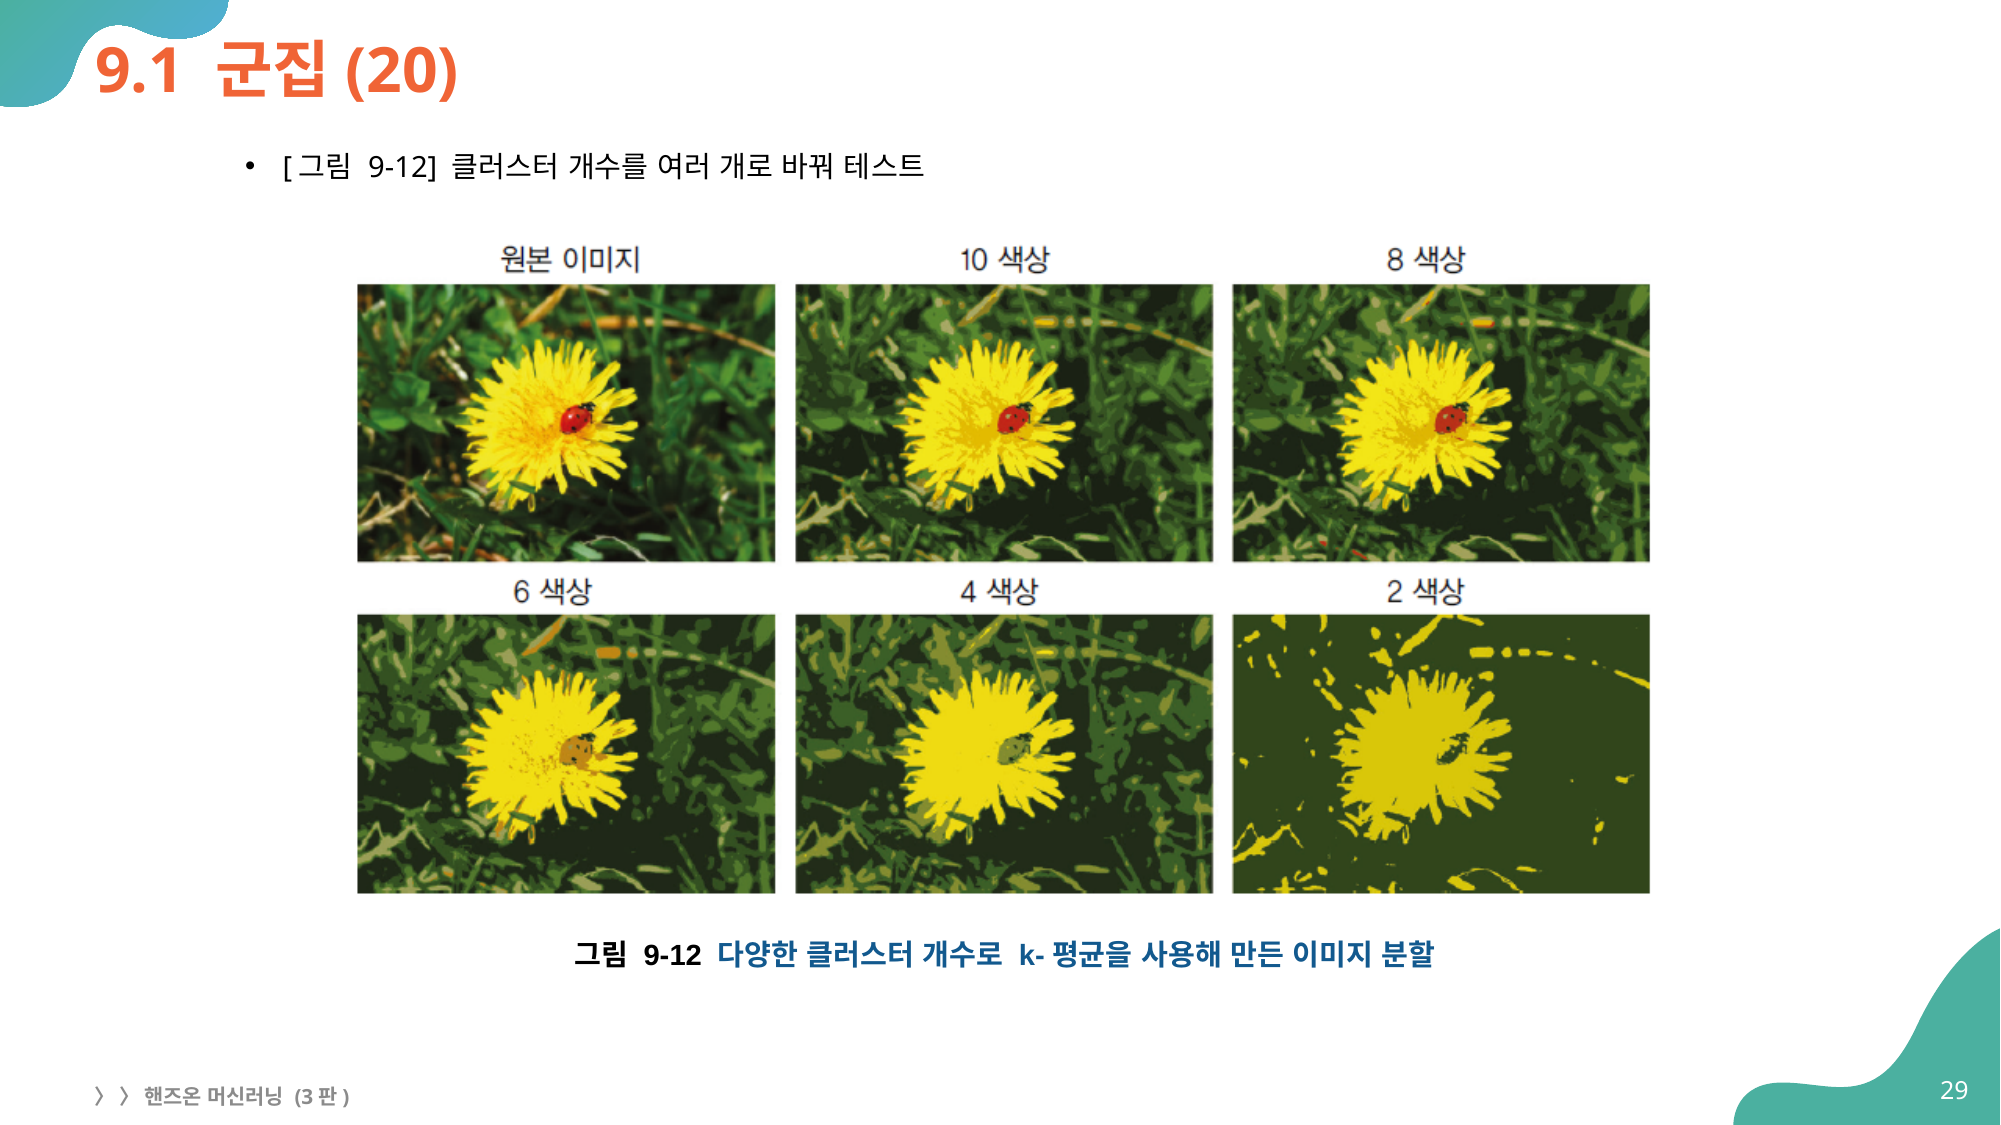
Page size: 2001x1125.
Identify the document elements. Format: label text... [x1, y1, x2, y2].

footer 〉 〉 핸즈온 머신러닝 (3판) [79, 1078, 755, 1114]
slide_number 29 [1917, 1061, 1984, 1122]
picture [328, 214, 1672, 911]
list [그림 9-12] 클러스터 개수를 여러 개로 바꿔 테스트 [79, 133, 1892, 1035]
title 9.1 군집(20) [79, 17, 1931, 128]
text_box 그림 9-12 다양한 클러스터 개수로 k-평균을 사용해 만든 이미지 분할 [393, 928, 1618, 979]
